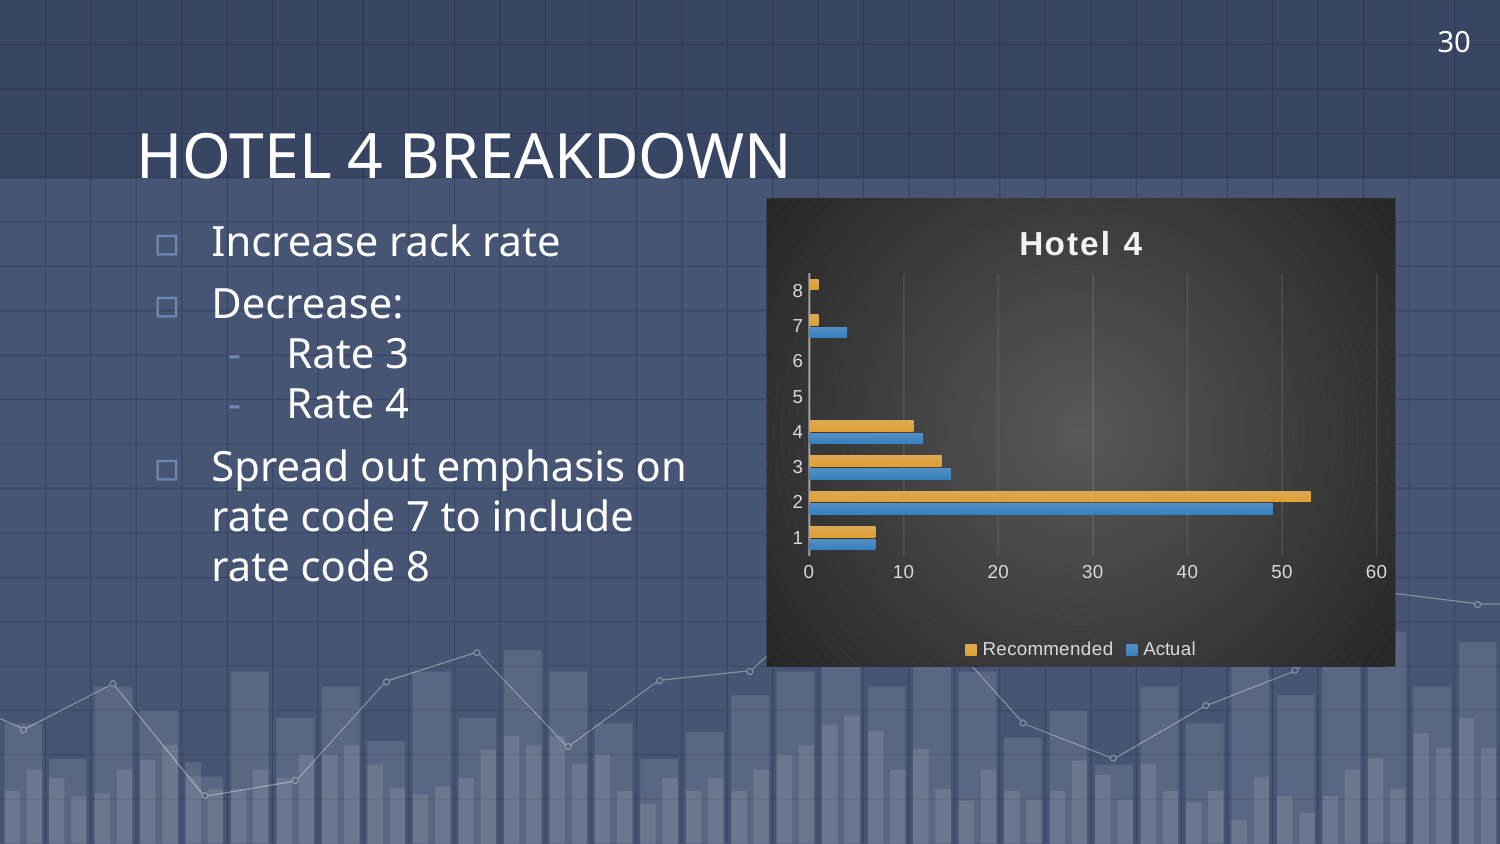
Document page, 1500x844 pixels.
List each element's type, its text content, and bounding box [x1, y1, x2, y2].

slide_number 30 [1408, 0, 1500, 88]
title HOTEL 4 BREAKDOWN [121, 65, 1383, 207]
list Increase rack rate Decrease: Rate 3 Rate 4 Spread out emphasis on rate code 7 to include rate code 8 [121, 199, 734, 668]
chart [766, 198, 1396, 667]
